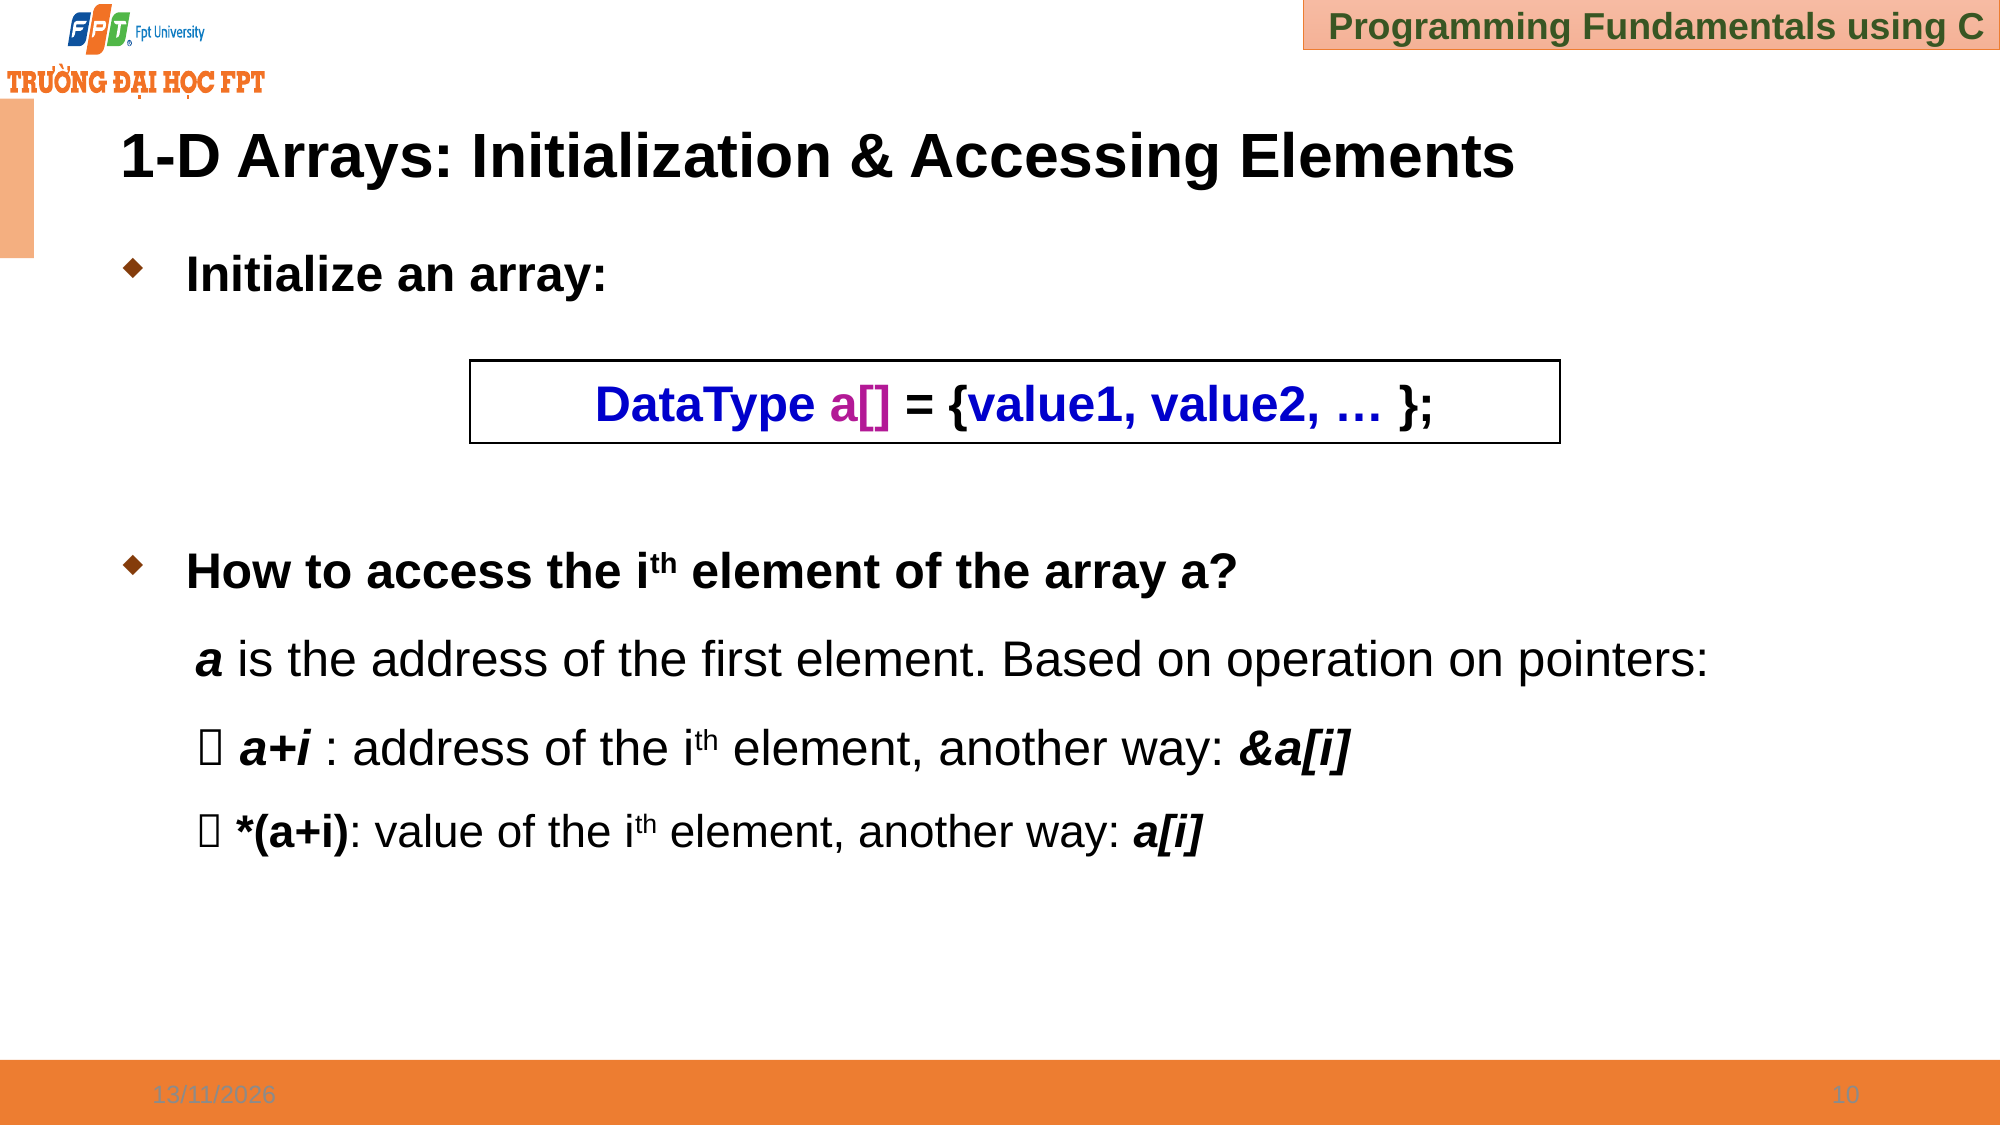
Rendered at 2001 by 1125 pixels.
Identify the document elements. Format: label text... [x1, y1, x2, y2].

list Initialize an array: How to access the ith element of the array a? a is the address of the first element. Based on operation on pointers:  a+i : address of the ith element, another way: &a[i]  *(a+i): value of the ith element, another way: a[i] [105, 216, 1925, 1057]
title 1-D Arrays: Initialization & Accessing Elements [105, 119, 1925, 196]
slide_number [137, 1063, 588, 1123]
text_box DataType a[] = {value1, value2, … }; [469, 359, 1561, 444]
slide_number 10 [1424, 1063, 1875, 1123]
